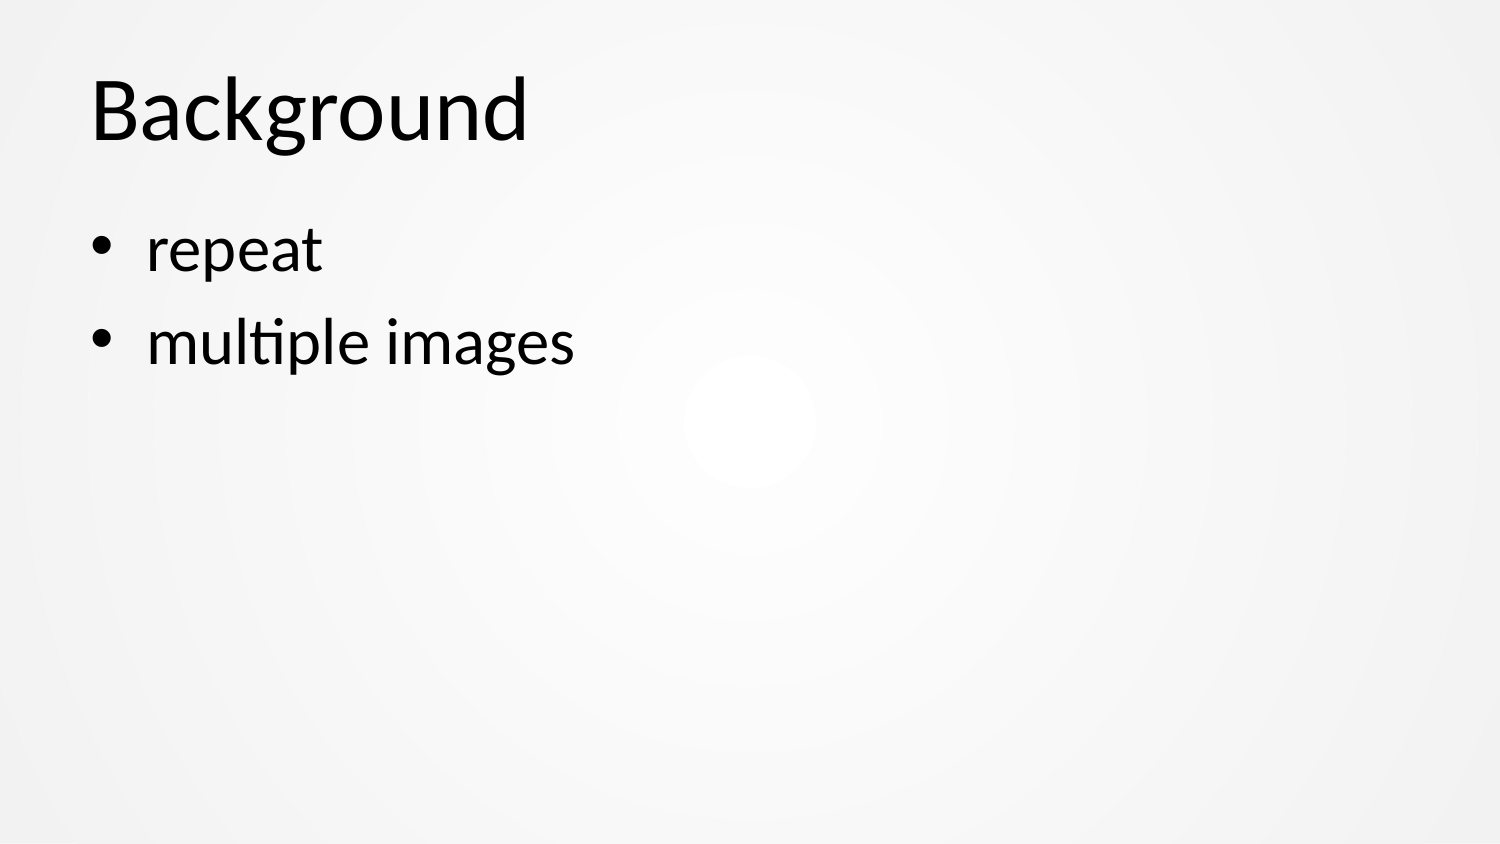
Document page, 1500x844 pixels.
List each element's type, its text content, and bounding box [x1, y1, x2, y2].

list repeat multiple images [75, 196, 1425, 777]
title Background [75, 33, 1425, 175]
